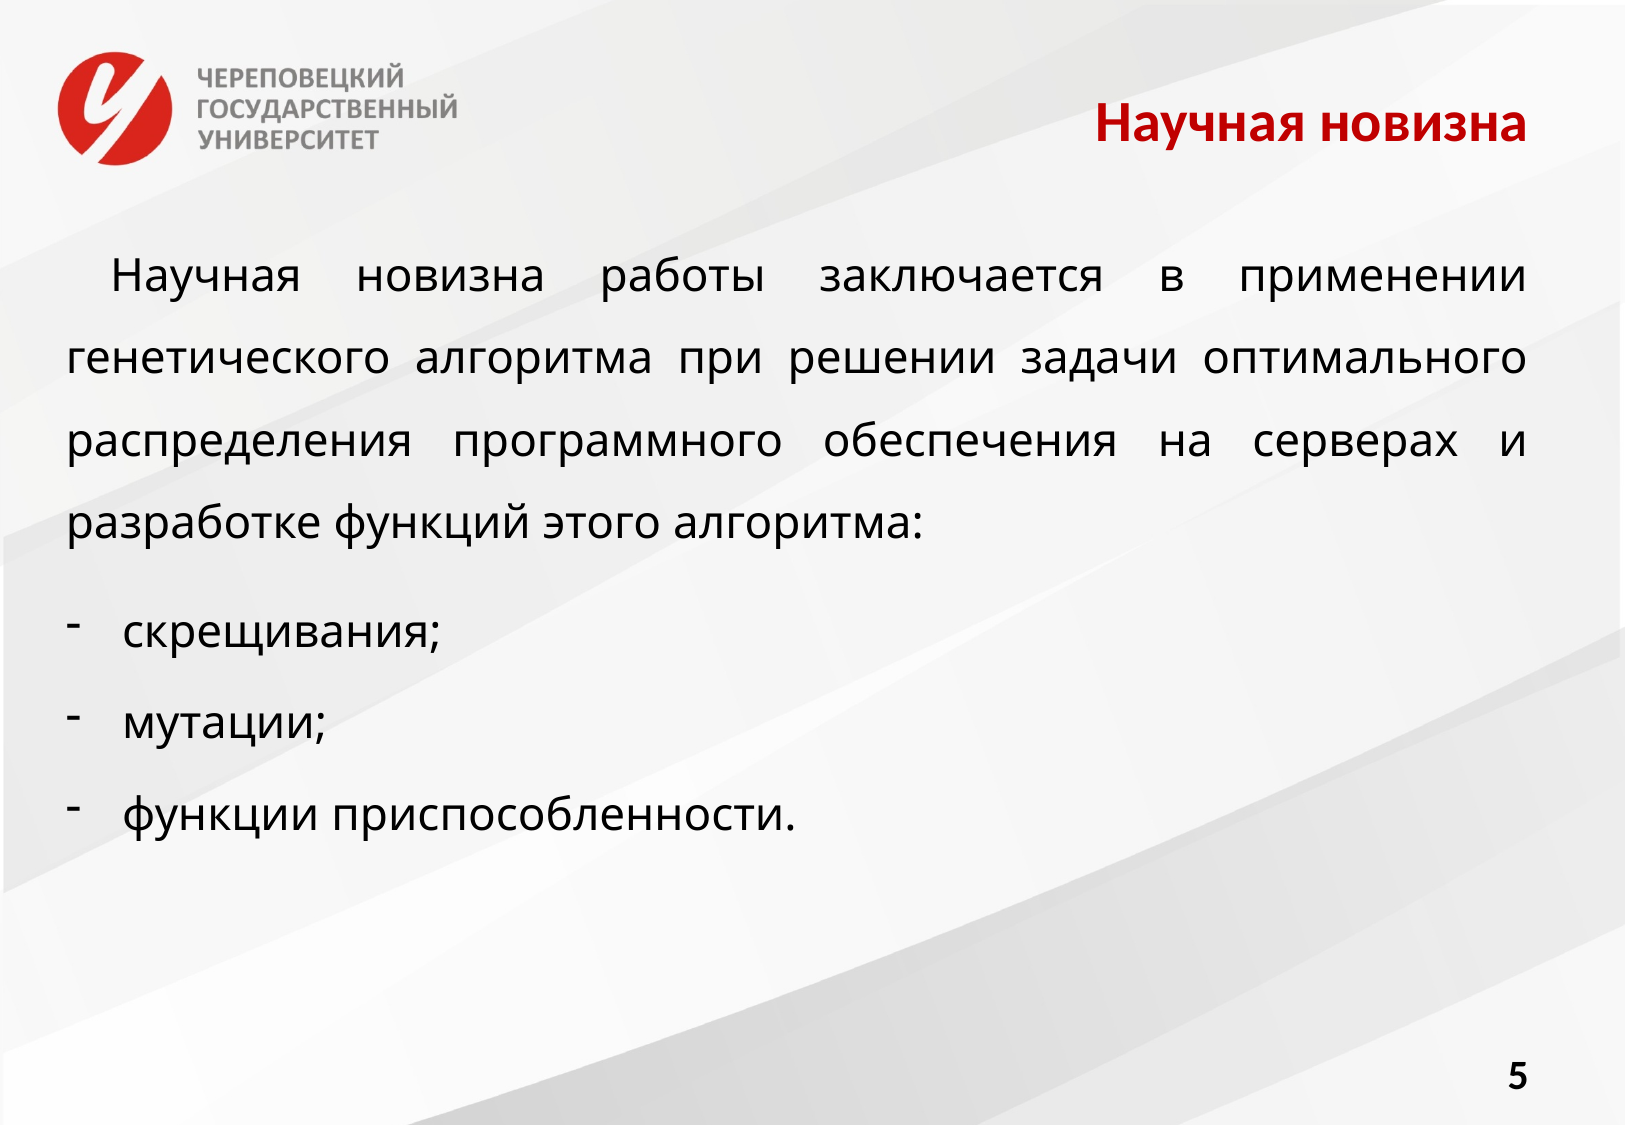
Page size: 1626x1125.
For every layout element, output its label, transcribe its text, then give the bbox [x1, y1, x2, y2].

slide_number 5 [1164, 1042, 1544, 1103]
title Научная новизна [81, 72, 1544, 164]
list Научная новизна работы заключается в применении генетического алгоритма при решении задачи оптимального распределения программного обеспечения на серверах и разработке функций этого алгоритма: скрещивания; мутации; функции приспособленности. [50, 210, 1544, 1005]
picture [0, 0, 1625, 1125]
